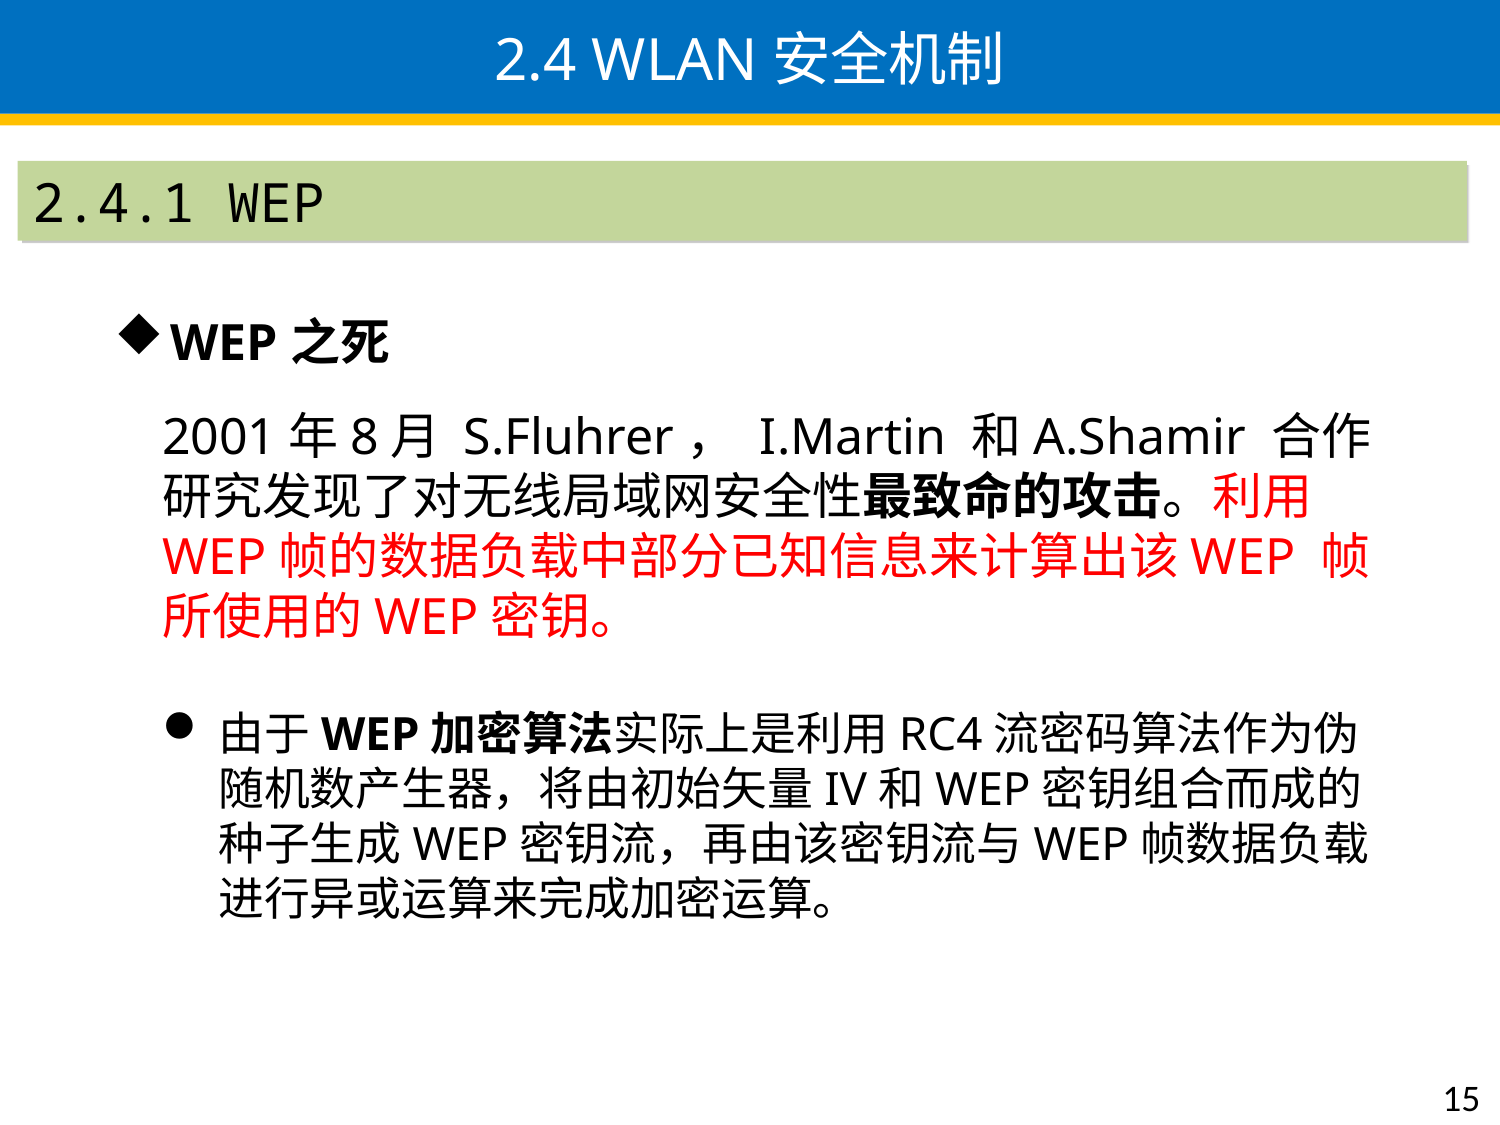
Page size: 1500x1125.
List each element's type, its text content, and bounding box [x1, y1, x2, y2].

text_box WEP之死 [99, 273, 1385, 379]
text_box 15 [1427, 1066, 1499, 1125]
text_box 2001年8月 S.Fluhrer， I.Martin 和A.Shamir 合作研究发现了对无线局域网安全性最致命的攻击。利用WEP帧的数据负载中部分已知信息来计算出该WEP 帧所使用的WEP密钥。 由于WEP加密算法实际上是利用RC4流密码算法作为伪随机数产生器，将由初始矢量IV和WEP密钥组合而成的种子生成WEP密钥流，再由该密钥流与WEP帧数据负载进行异或运算来完成加密运算。 [147, 397, 1400, 932]
title 2.4 WLAN安全机制 [0, 0, 1500, 114]
text_box 2.4.1 WEP [17, 160, 1467, 241]
